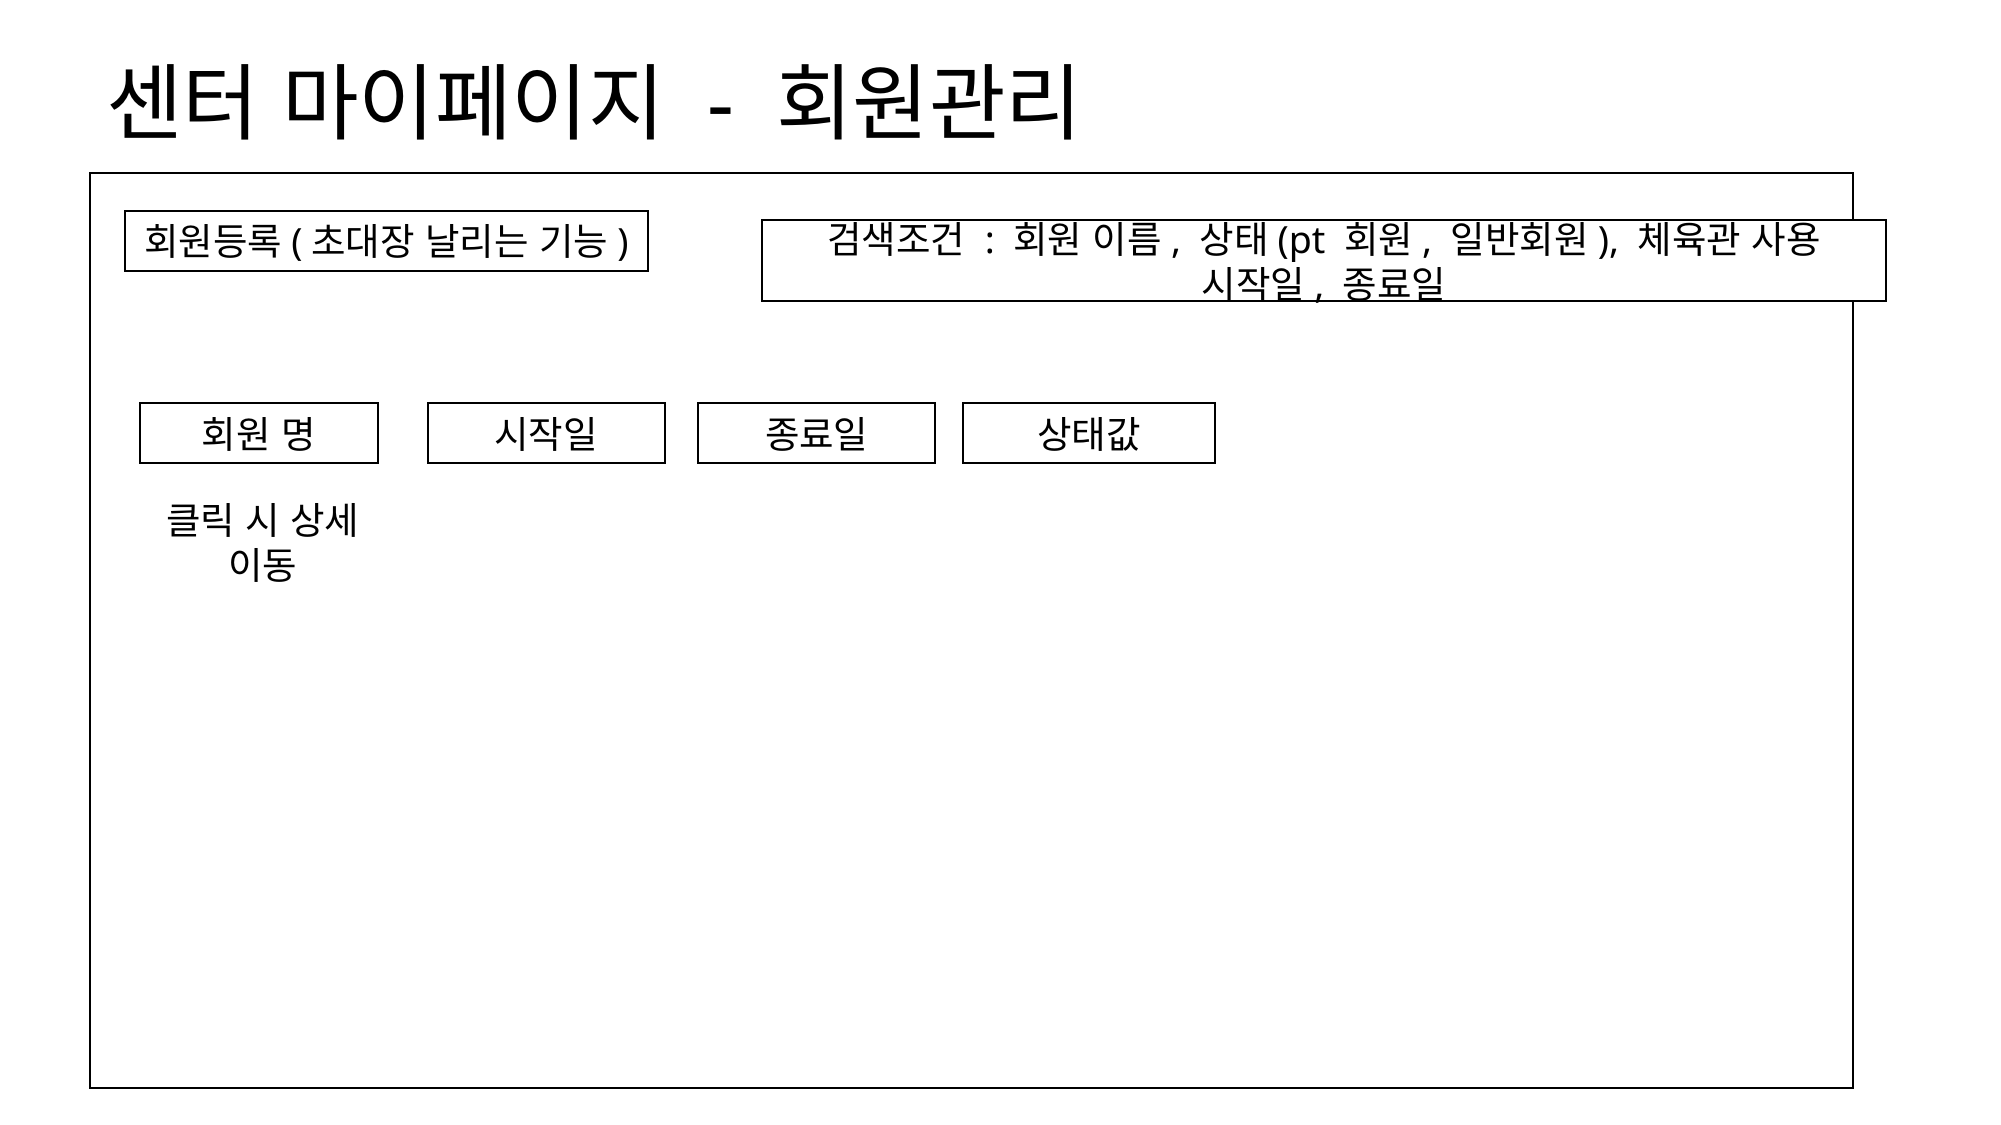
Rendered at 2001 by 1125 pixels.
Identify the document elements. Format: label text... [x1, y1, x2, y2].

text_box 종료일 [697, 402, 936, 464]
text_box 회원 명 [139, 402, 379, 464]
text_box 회원등록(초대장 날리는 기능) [124, 210, 649, 272]
text_box 시작일 [427, 402, 666, 464]
text_box [89, 172, 1854, 1089]
text_box 클릭 시 상세 이동 [137, 489, 389, 595]
text_box 상태값 [962, 402, 1216, 464]
text_box 검색조건 : 회원 이름, 상태(pt 회원, 일반회원), 체육관 사용 시작일, 종료일 [761, 219, 1887, 302]
text_box 센터 마이페이지 - 회원관리 [90, 43, 1098, 159]
